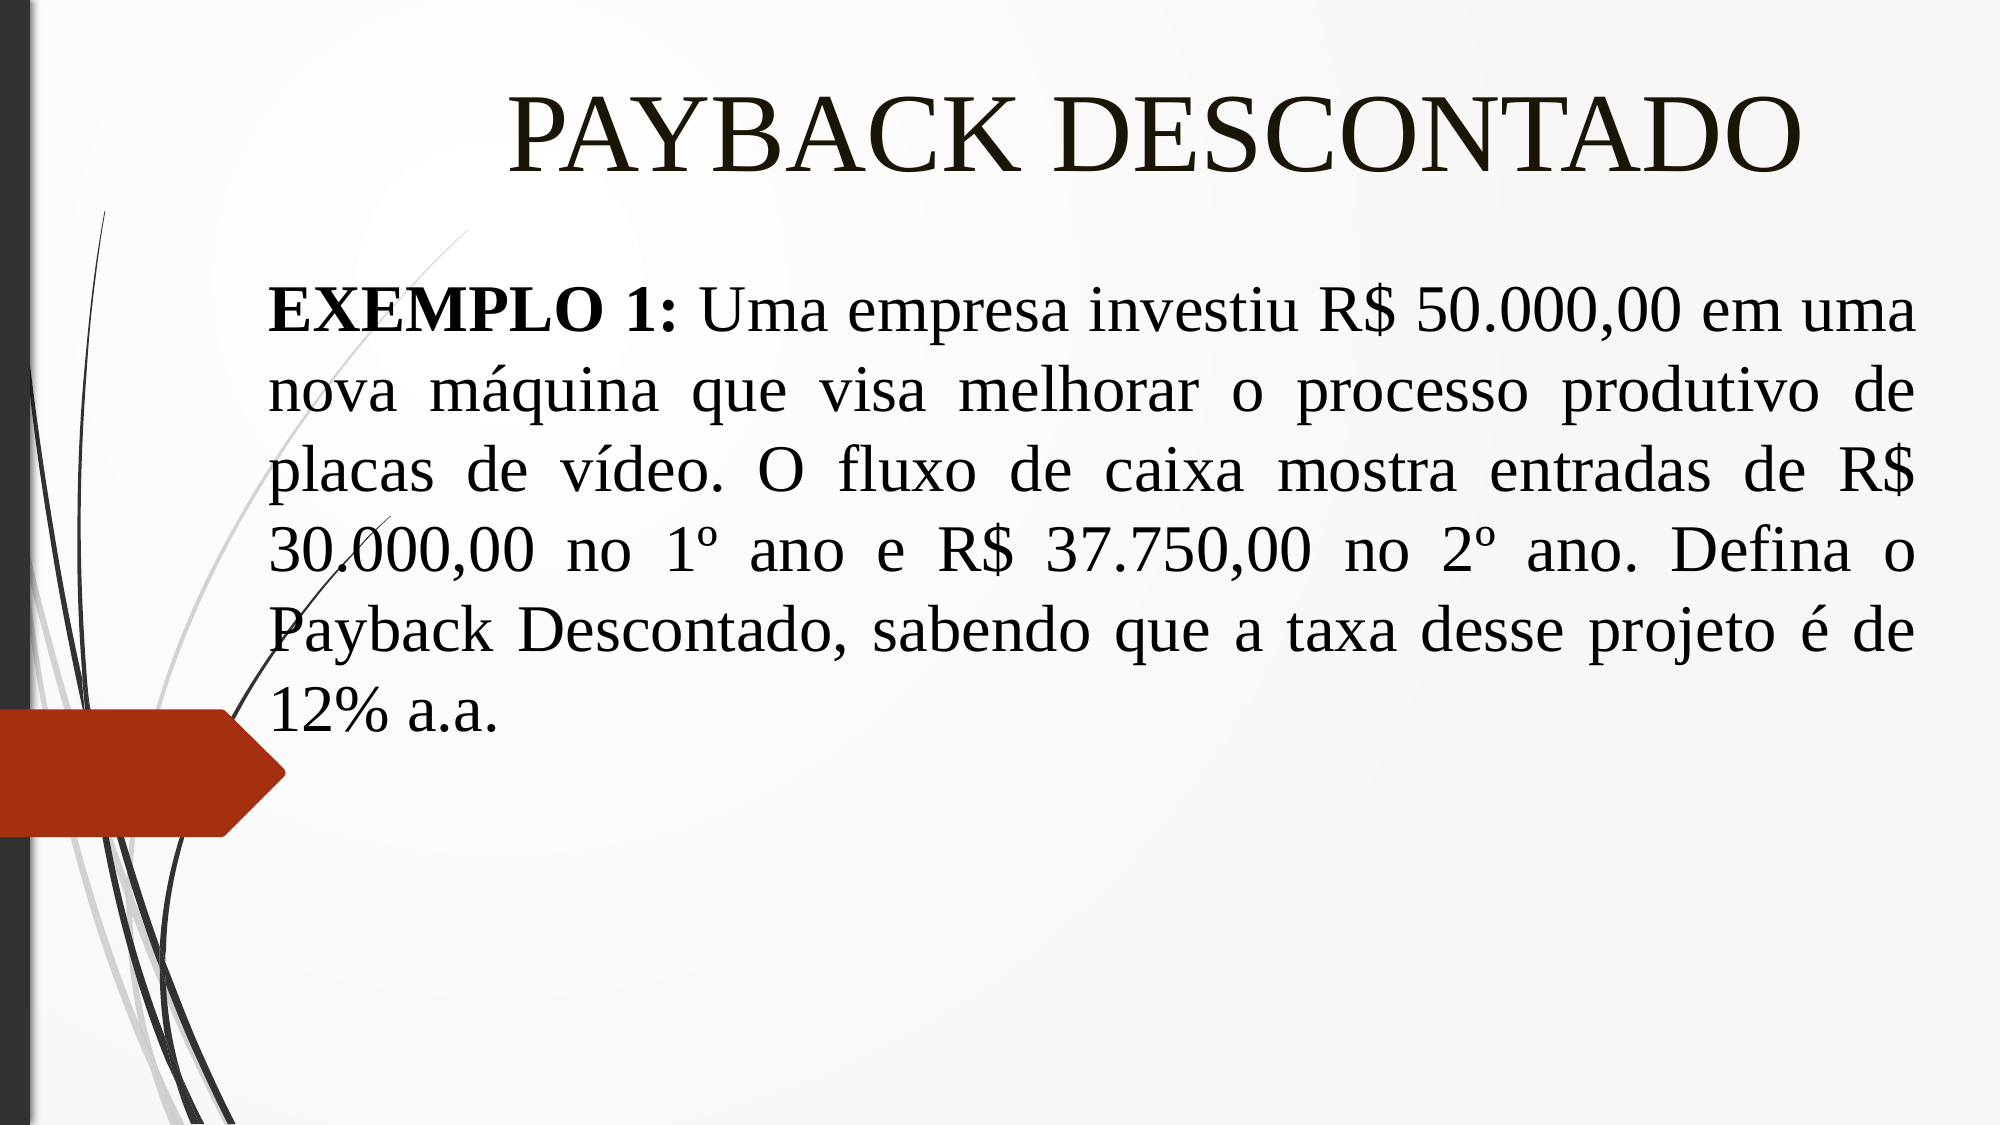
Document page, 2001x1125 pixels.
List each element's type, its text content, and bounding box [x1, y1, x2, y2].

title PAYBACK DESCONTADO [381, 64, 1930, 202]
subtitle EXEMPLO 1: Uma empresa investiu R$ 50.000,00 em uma nova máquina que visa melhorar o processo produtivo de placas de vídeo. O fluxo de caixa mostra entradas de R$ 30.000,00 no 1º ano e R$ 37.750,00 no 2º ano. Defina o Payback Descontado, sabendo que a taxa desse projeto é de 12% a.a. [253, 257, 1935, 1084]
